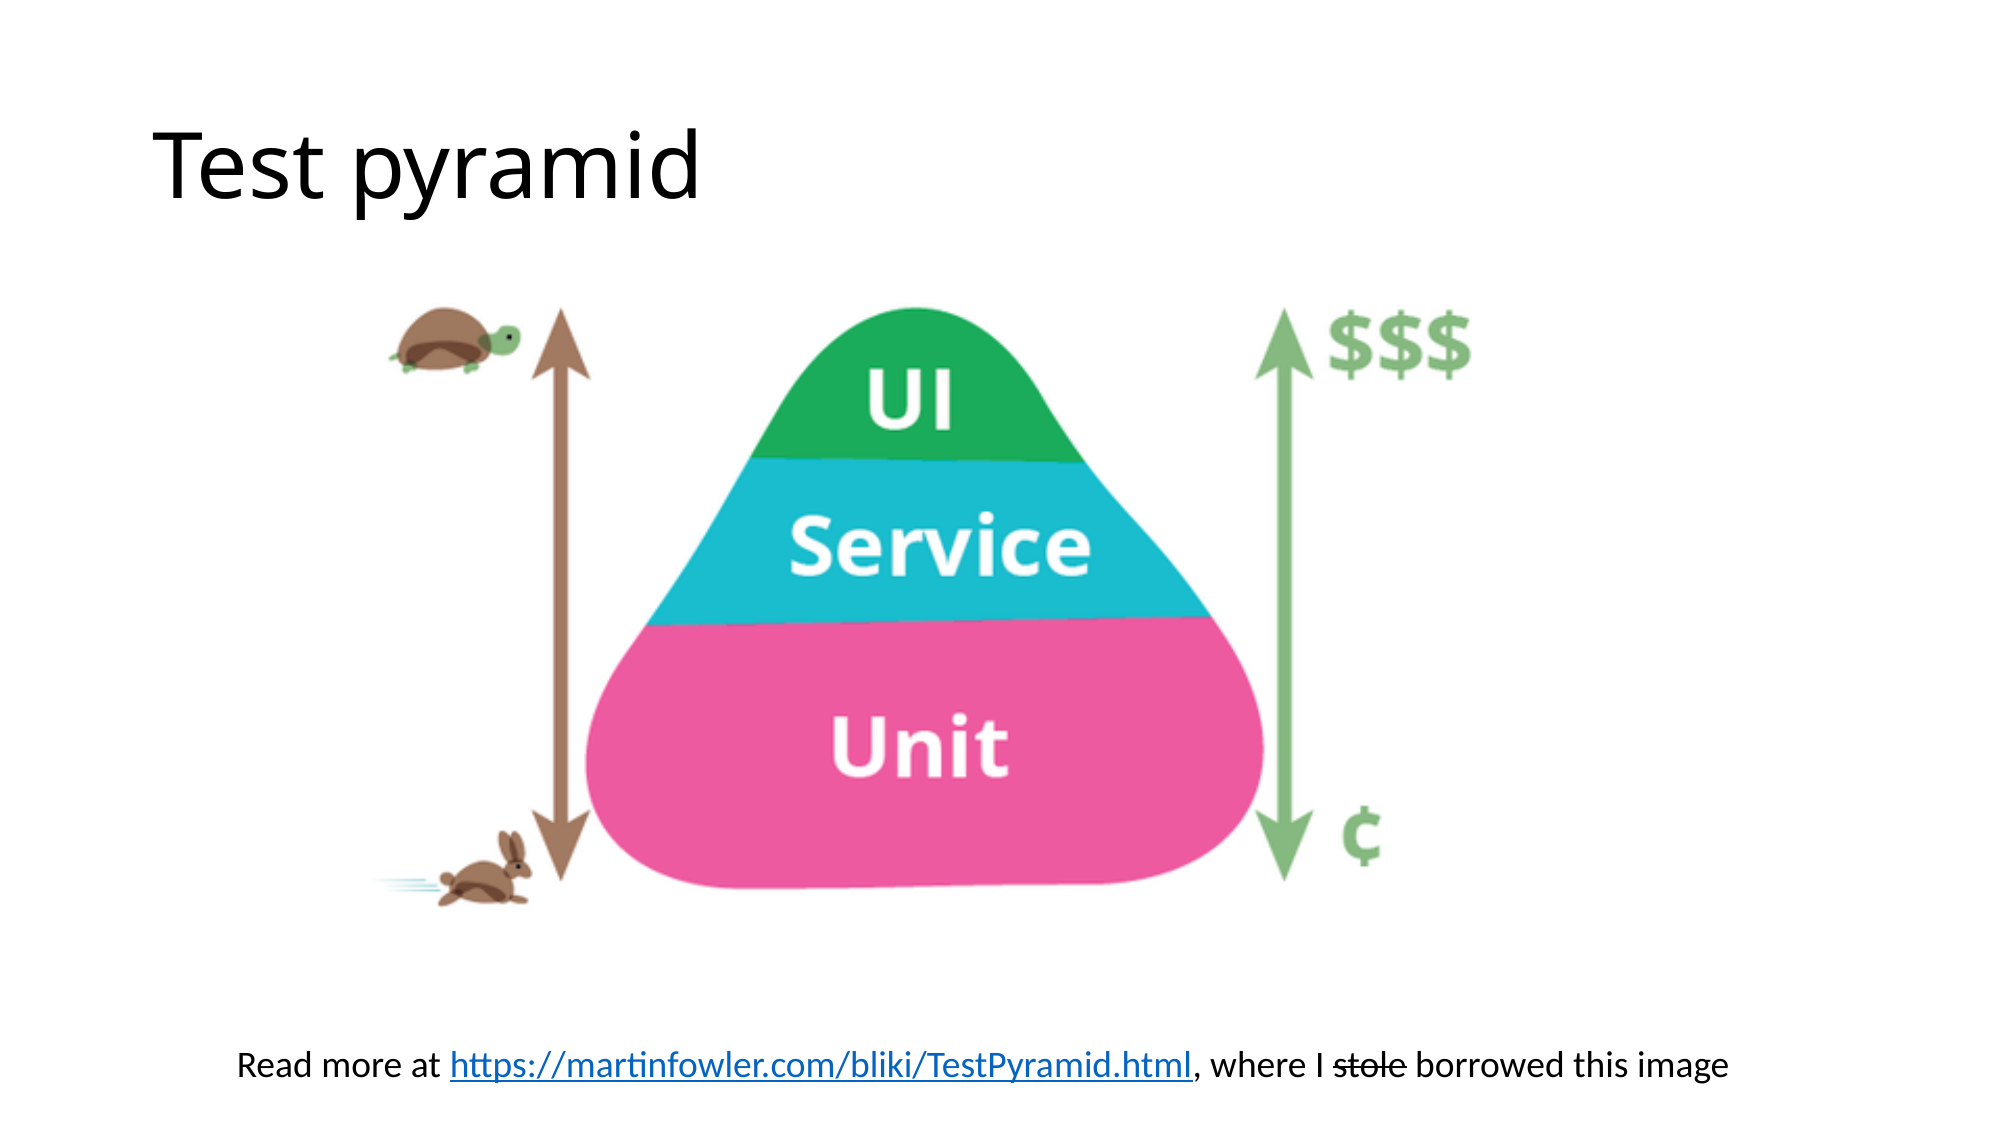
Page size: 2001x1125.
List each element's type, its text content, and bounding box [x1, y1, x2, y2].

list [339, 291, 1507, 917]
title Test pyramid [137, 59, 1863, 278]
text_box Read more at https://martinfowler.com/bliki/TestPyramid.html, where I stole borrowed this image [222, 1032, 2000, 1125]
